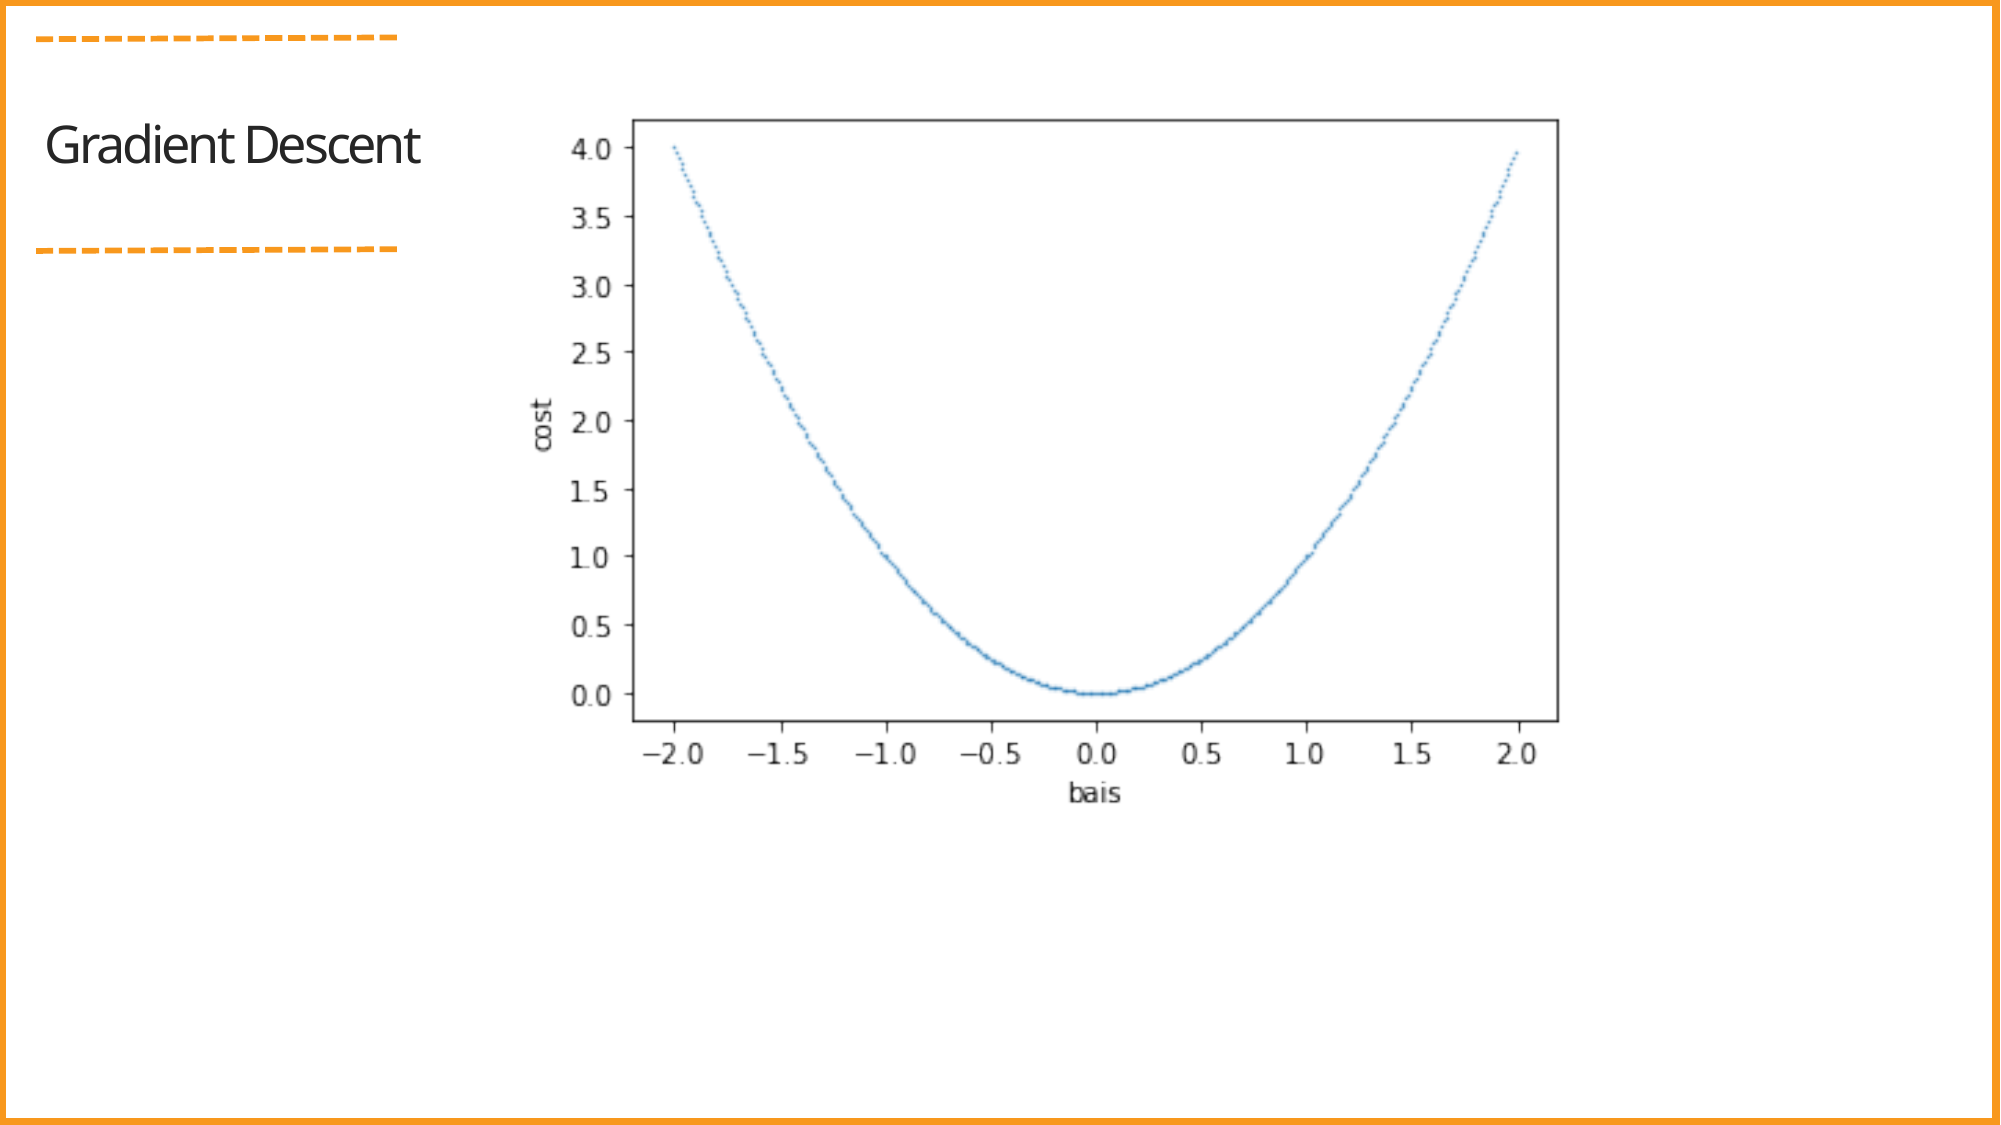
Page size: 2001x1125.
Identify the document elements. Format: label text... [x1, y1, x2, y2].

text_box Gradient Descent [0, 103, 511, 181]
picture [511, 103, 1577, 826]
